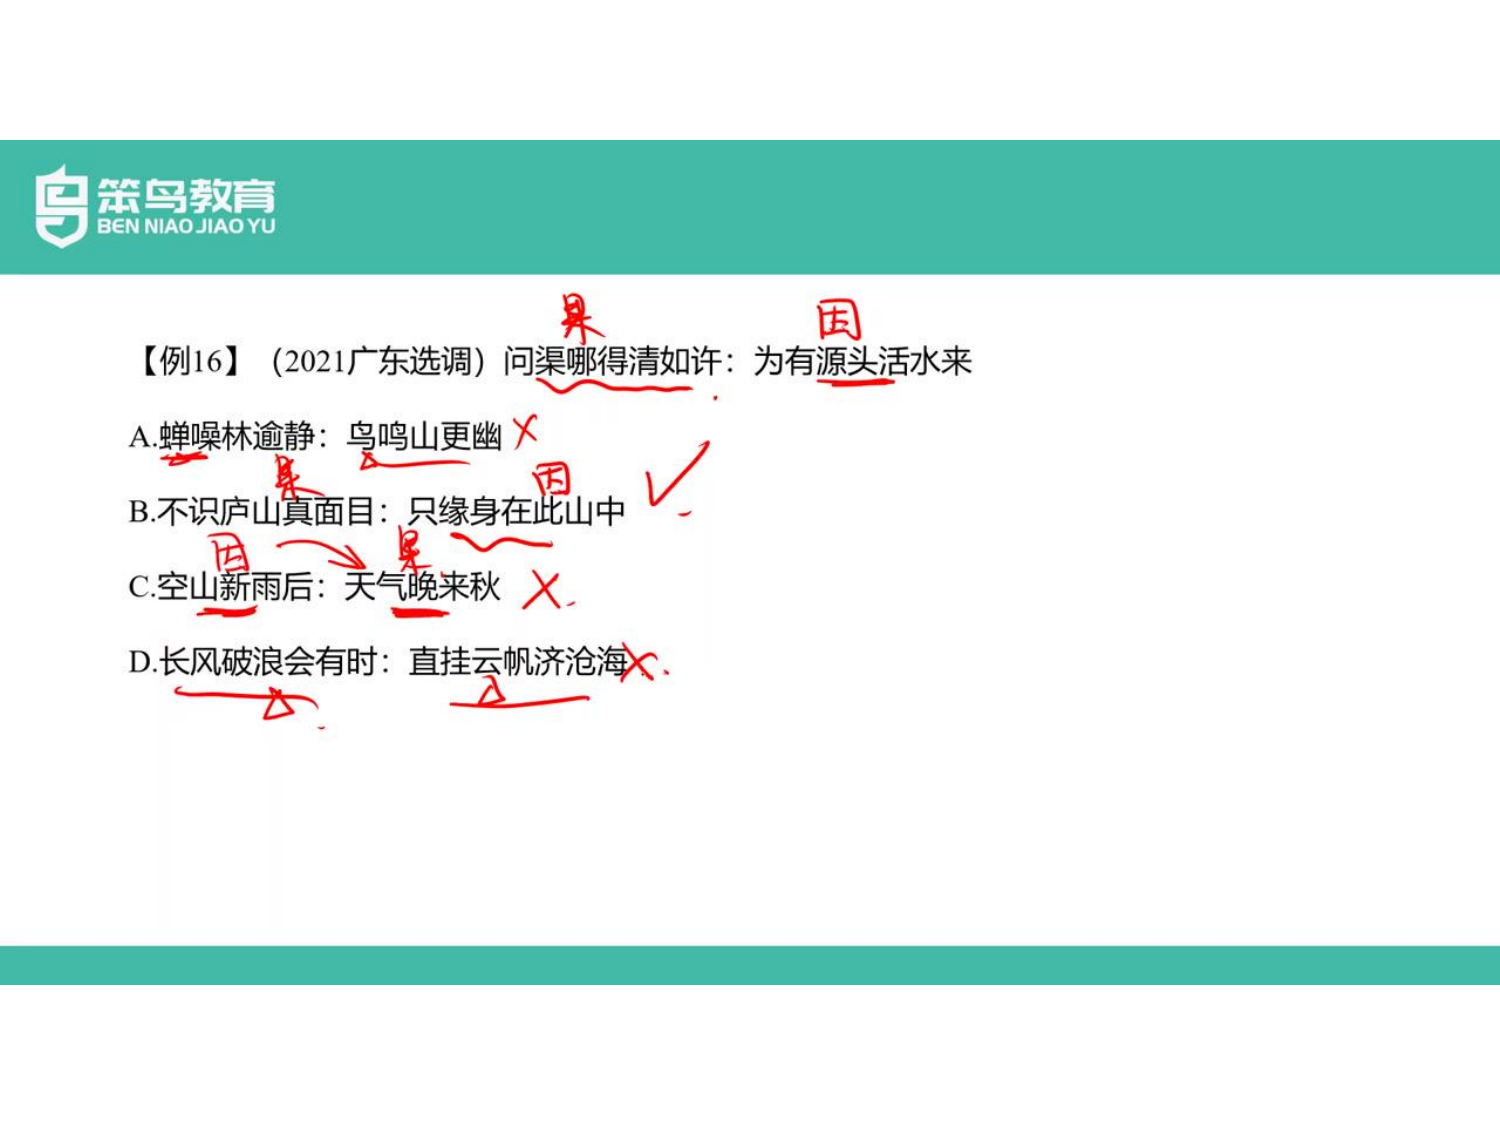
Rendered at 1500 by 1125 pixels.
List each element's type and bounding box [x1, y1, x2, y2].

picture [0, 140, 1500, 985]
